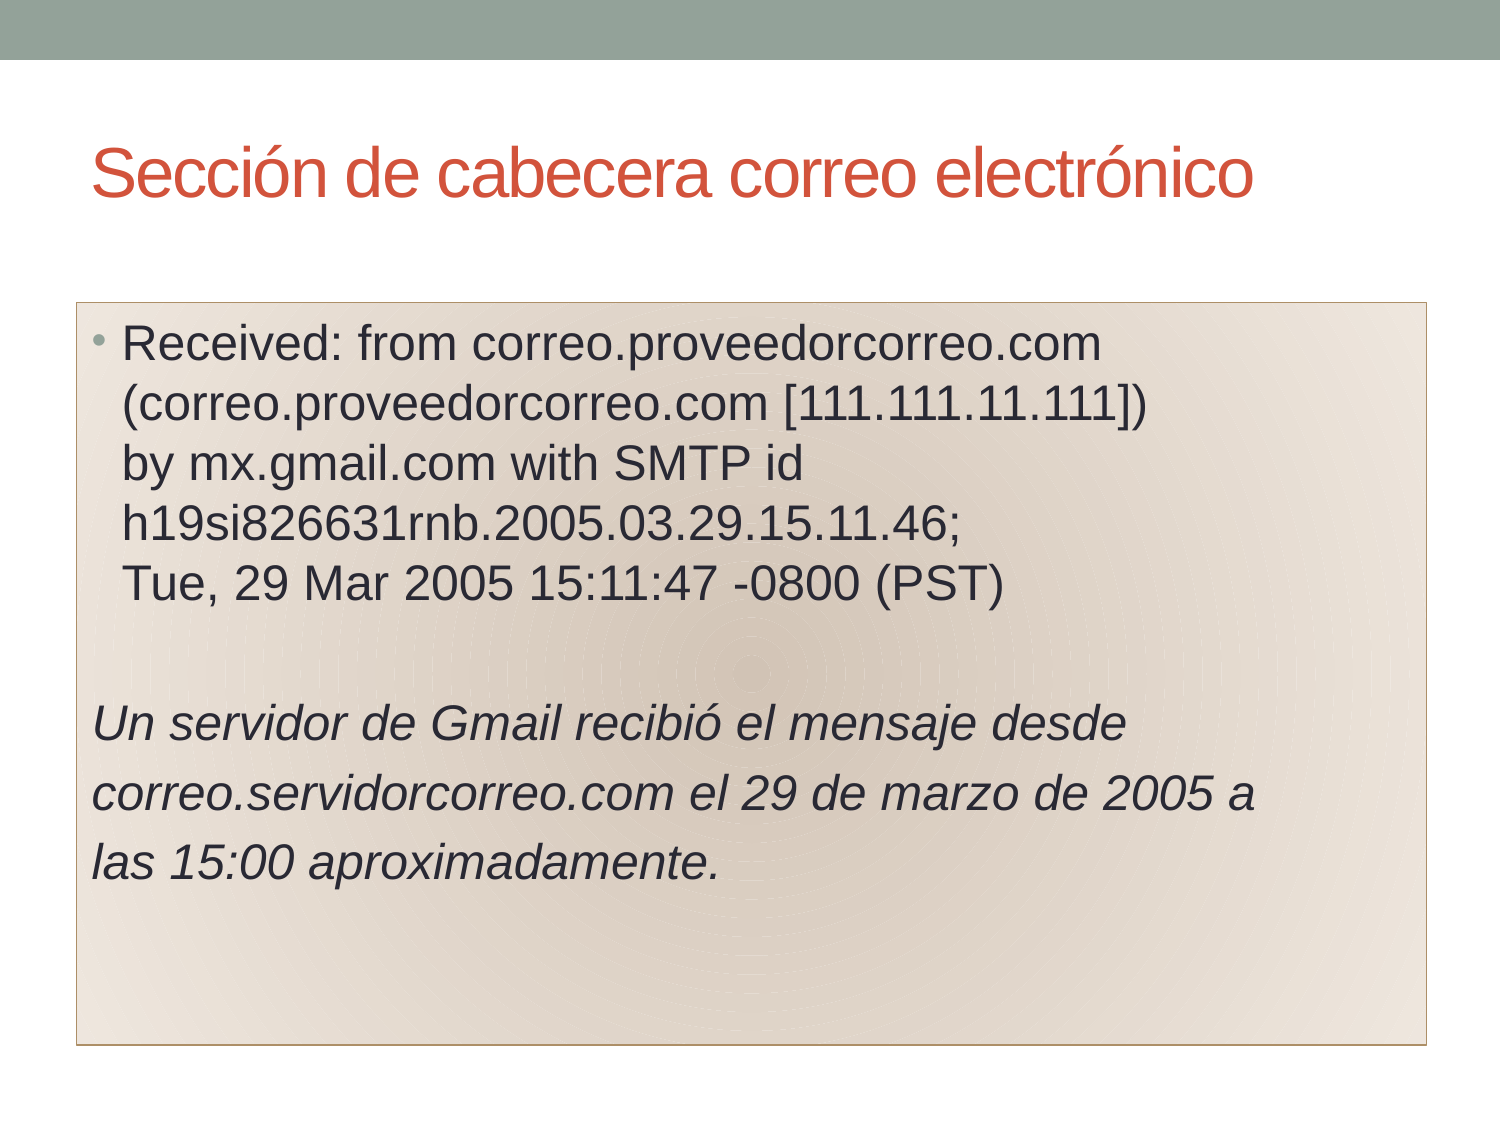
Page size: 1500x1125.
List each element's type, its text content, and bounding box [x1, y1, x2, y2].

title Sección de cabecera correo electrónico [75, 87, 1425, 250]
list Received: from correo.proveedorcorreo.com (correo.proveedorcorreo.com [111.111.11.111]) by mx.gmail.com with SMTP id h19si826631rnb.2005.03.29.15.11.46; Tue, 29 Mar 2005 15:11:47 -0800 (PST) Un servidor de Gmail recibió el mensaje desde correo.servidorcorreo.com el 29 de marzo de 2005 a las 15:00 aproximadamente. [76, 302, 1427, 1046]
